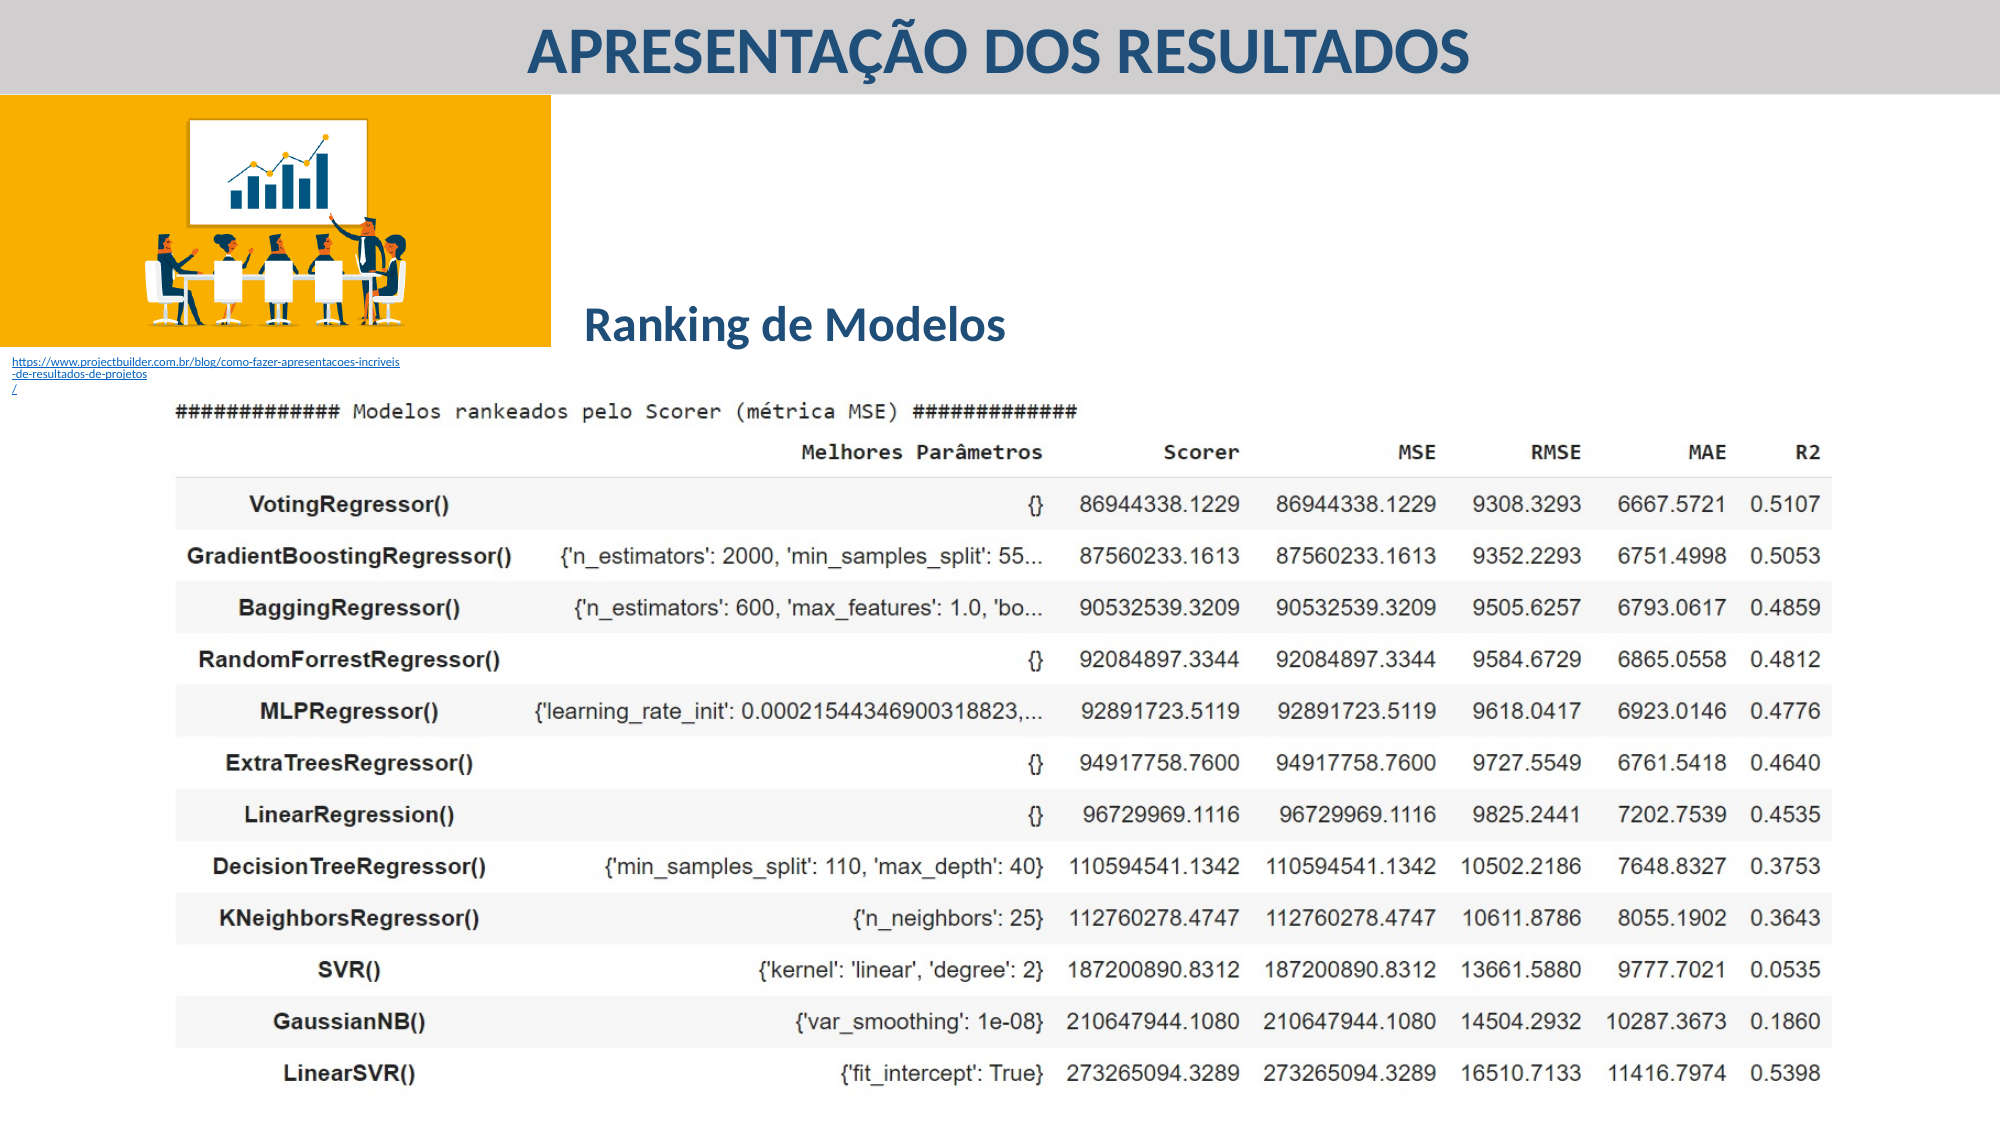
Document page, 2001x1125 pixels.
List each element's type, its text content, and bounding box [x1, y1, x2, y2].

picture [0, 95, 551, 347]
text_box Ranking de Modelos [569, 284, 1982, 360]
text_box https://www.projectbuilder.com.br/blog/como-fazer-apresentacoes-incriveis-de-resultados-de-projetos/ [0, 347, 415, 391]
picture [168, 391, 1855, 1104]
text_box APRESENTAÇÃO DOS RESULTADOS [0, 0, 2000, 95]
